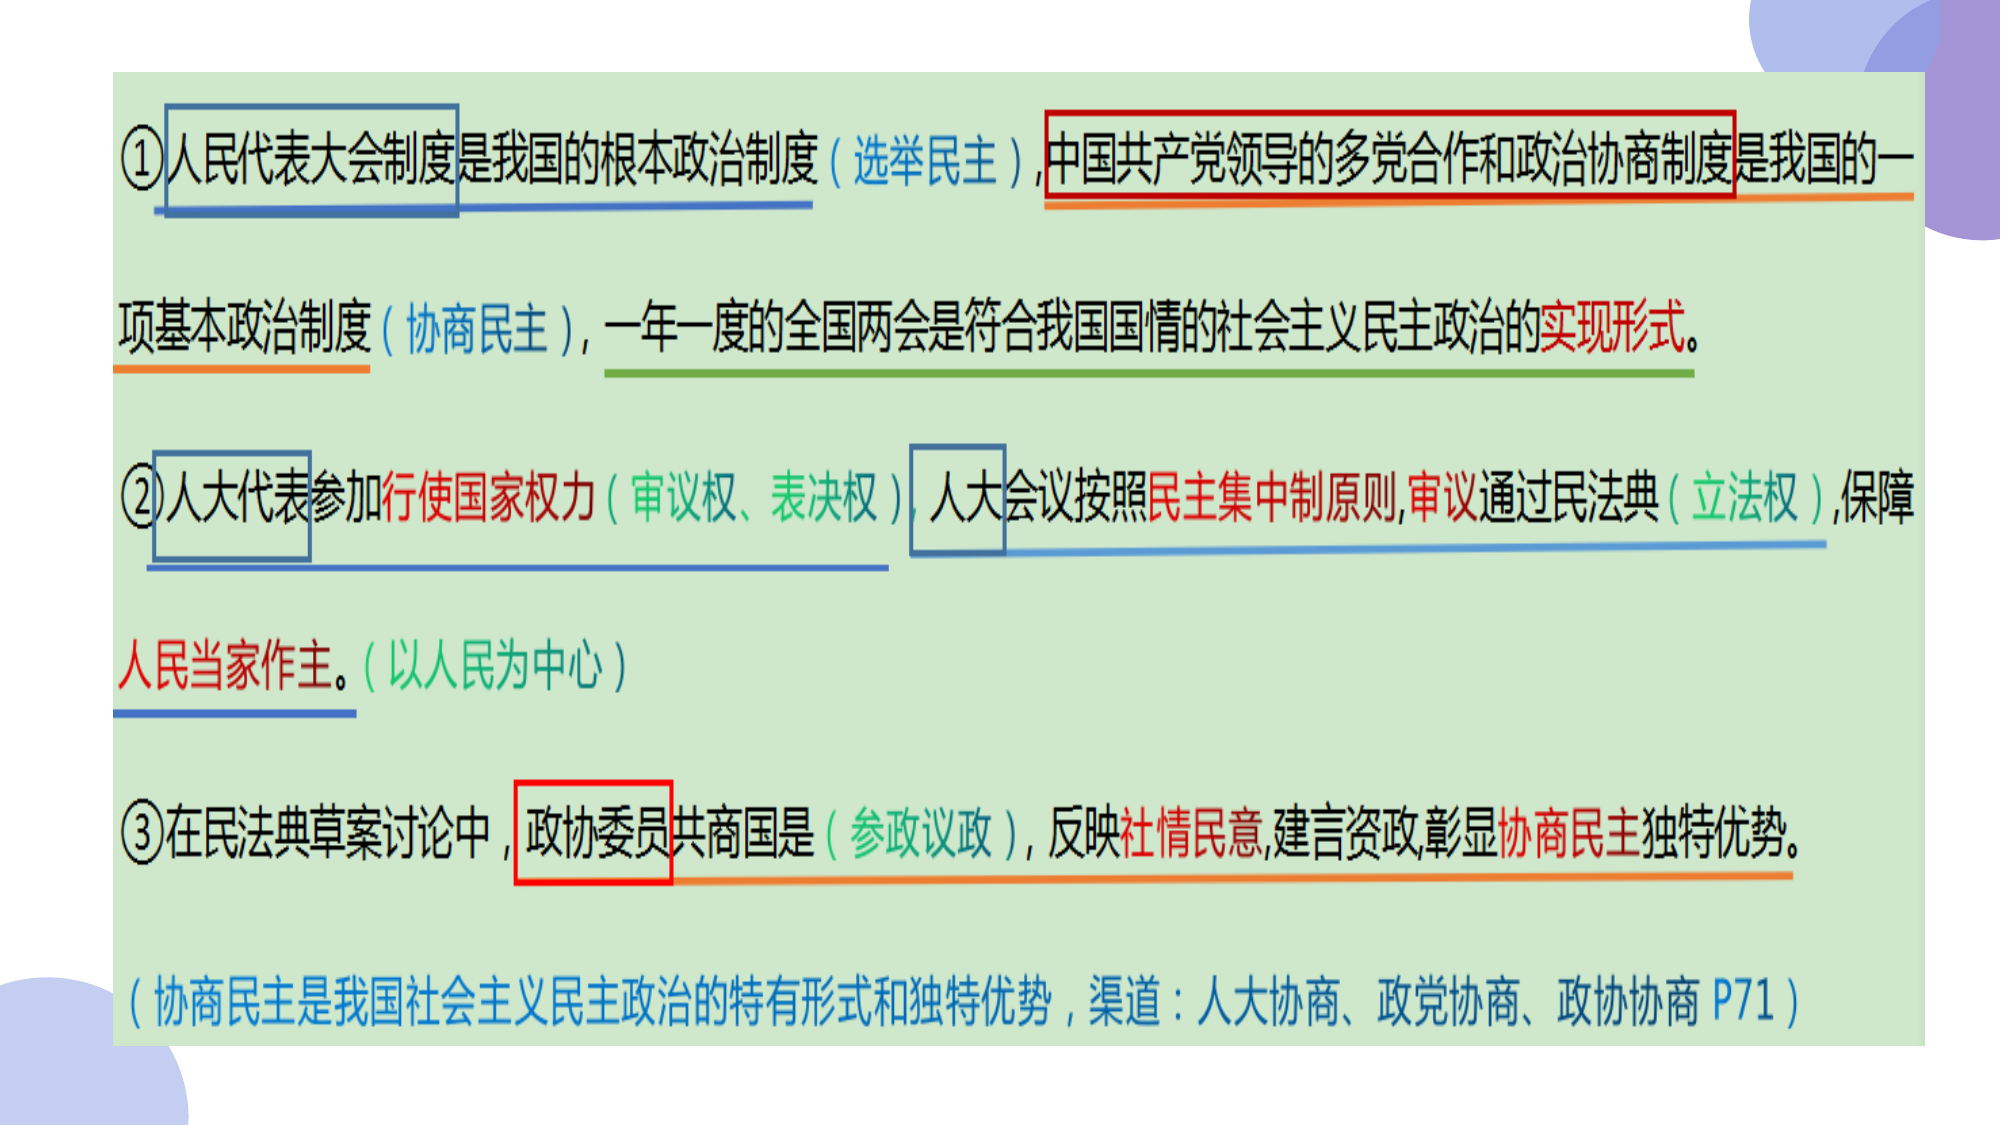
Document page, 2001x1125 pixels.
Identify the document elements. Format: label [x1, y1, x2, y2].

text_box [0, 0, 2000, 1125]
picture [113, 72, 1925, 1046]
